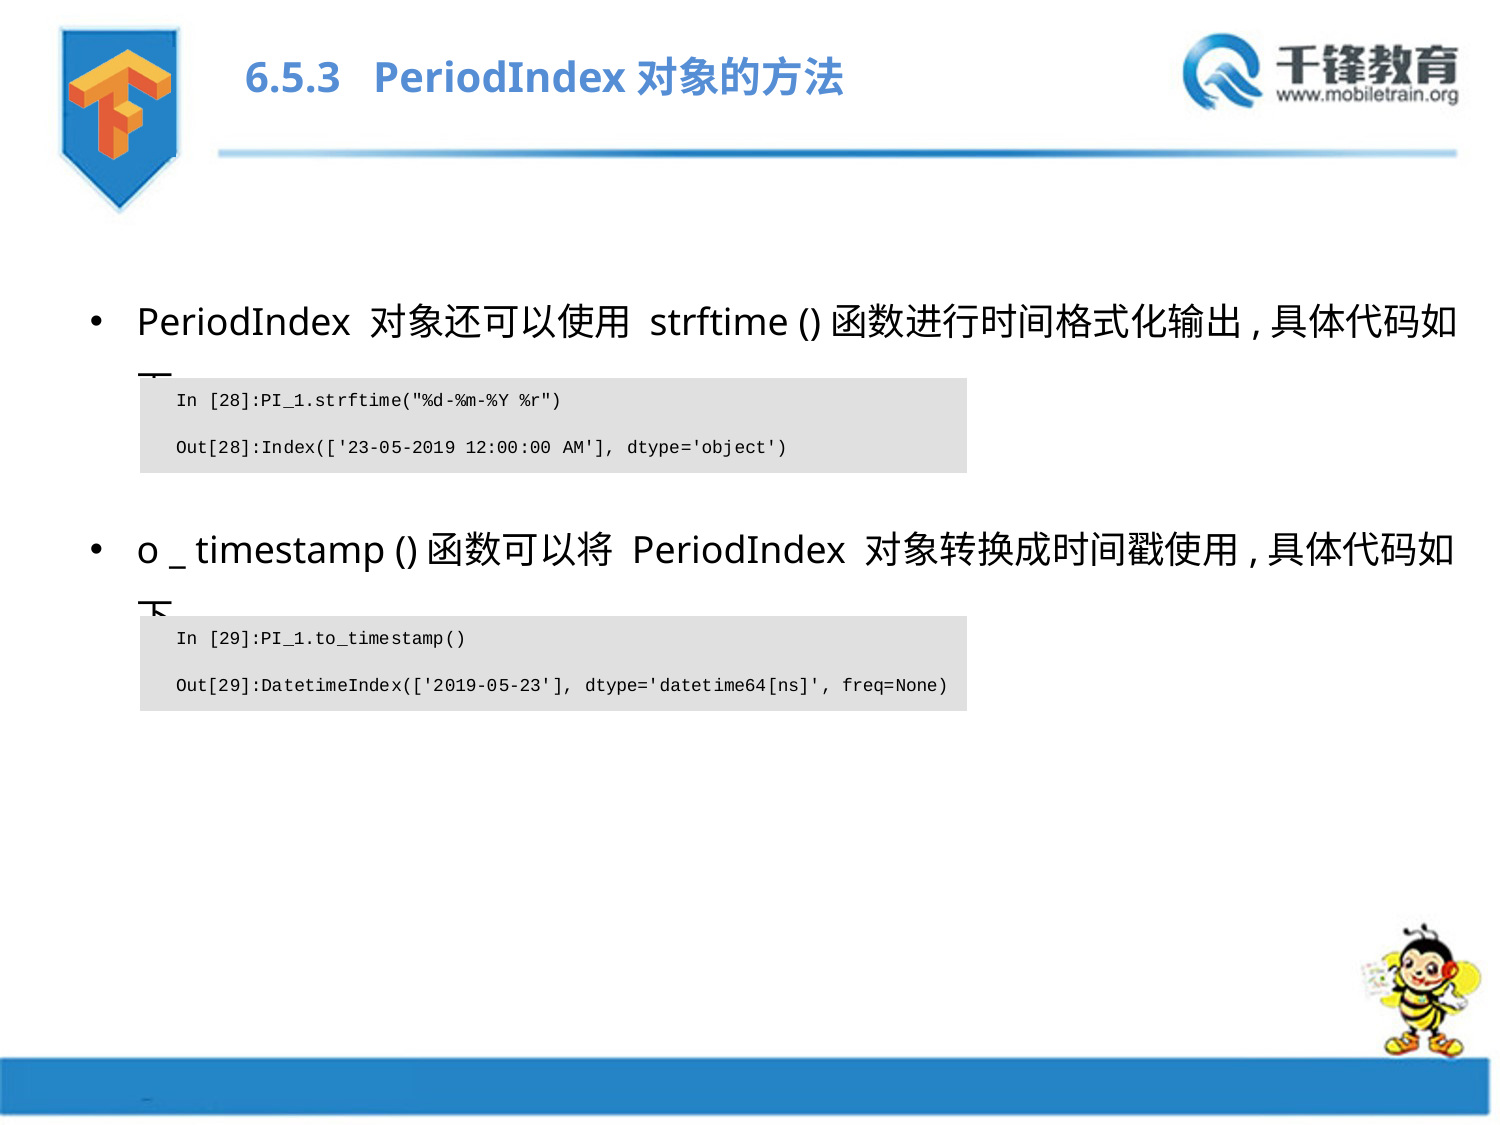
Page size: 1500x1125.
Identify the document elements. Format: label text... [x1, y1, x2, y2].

text_box o _ timestamp ()函数可以将 PeriodIndex 对象转换成时间戳使用,具体代码如下。 [0, 496, 1500, 646]
picture [0, 377, 1500, 496]
text_box PeriodIndex 对象还可以使用 strftime ()函数进行时间格式化输出,具体代码如下。 [0, 267, 1500, 418]
picture [0, 0, 1500, 267]
text_box 6.5.3 PeriodIndex对象的方法 [230, 29, 1069, 122]
picture [0, 615, 1500, 1125]
